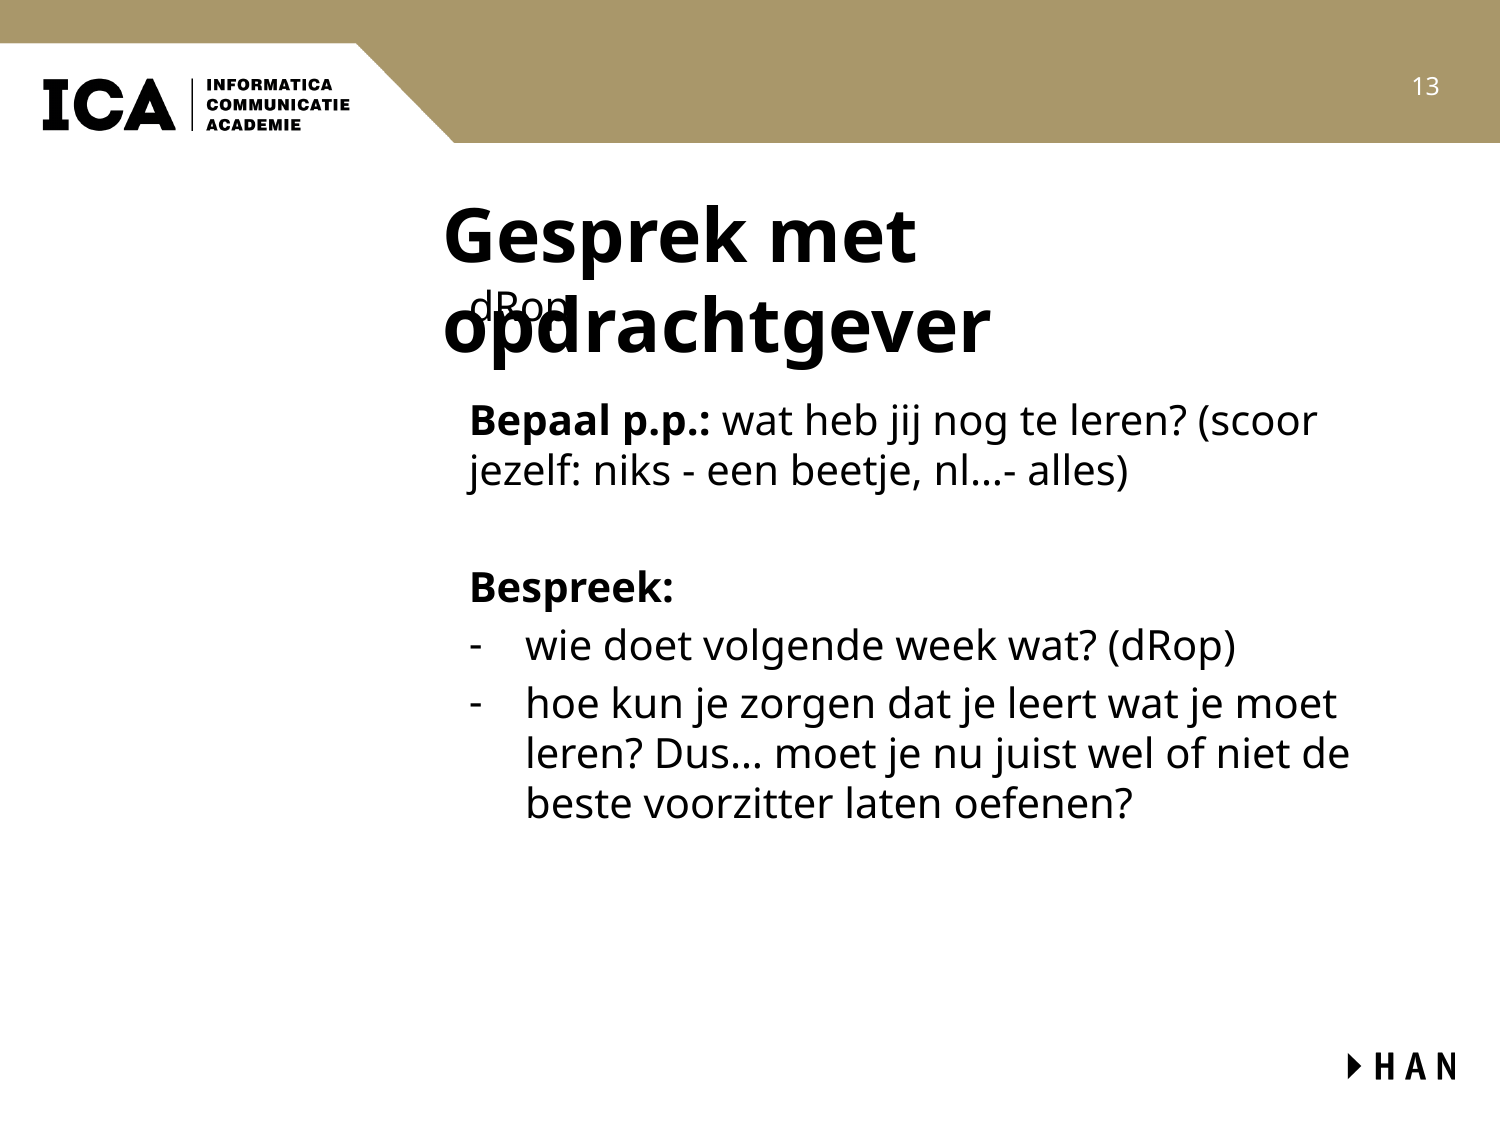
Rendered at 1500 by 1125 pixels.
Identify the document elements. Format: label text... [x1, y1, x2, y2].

list 13 [453, 62, 1455, 123]
title Gesprek met opdrachtgever [427, 179, 1455, 287]
list dRop [453, 272, 1455, 337]
list Bepaal p.p.: wat heb jij nog te leren? (scoor jezelf: niks - een beetje, nl…- alles) Bespreek: wie doet volgende week wat? (dRop) hoe kun je zorgen dat je leert wat je moet leren? Dus… moet je nu juist wel of niet de beste voorzitter laten oefenen? [453, 386, 1455, 1035]
